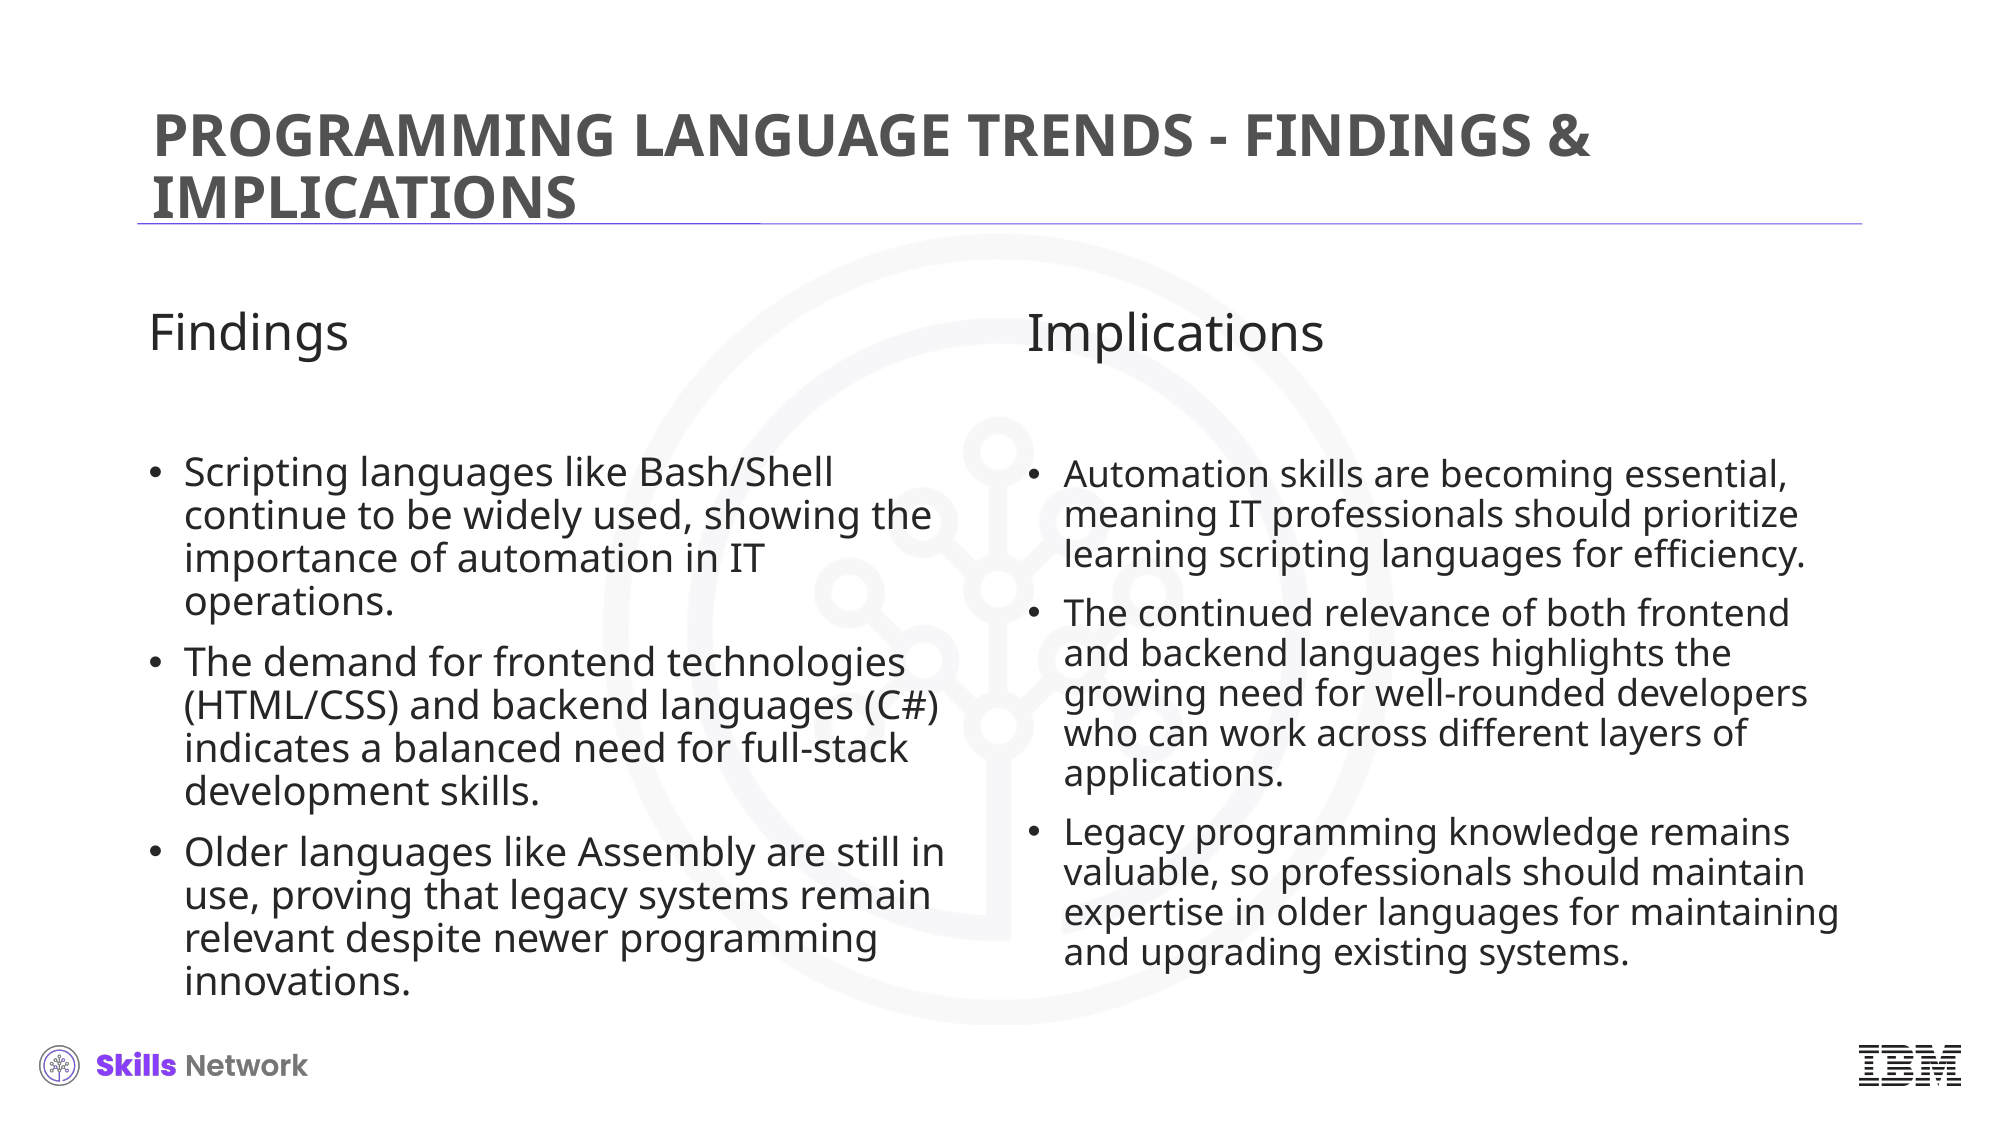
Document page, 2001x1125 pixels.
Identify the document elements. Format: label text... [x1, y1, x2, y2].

list Implications Automation skills are becoming essential, meaning IT professionals should prioritize learning scripting languages for efficiency. The continued relevance of both frontend and backend languages highlights the growing need for well-rounded developers who can work across different layers of applications. Legacy programming knowledge remains valuable, so professionals should maintain expertise in older languages for maintaining and upgrading existing systems. [1012, 299, 1863, 1014]
picture [1859, 1045, 1961, 1086]
title PROGRAMMING LANGUAGE TRENDS - FINDINGS & IMPLICATIONS [137, 59, 1863, 278]
picture [39, 1045, 308, 1086]
list Findings Scripting languages like Bash/Shell continue to be widely used, showing the importance of automation in IT operations. The demand for frontend technologies (HTML/CSS) and backend languages (C#) indicates a balanced need for full-stack development skills. Older languages like Assembly are still in use, proving that legacy systems remain relevant despite newer programming innovations. [133, 299, 984, 1014]
